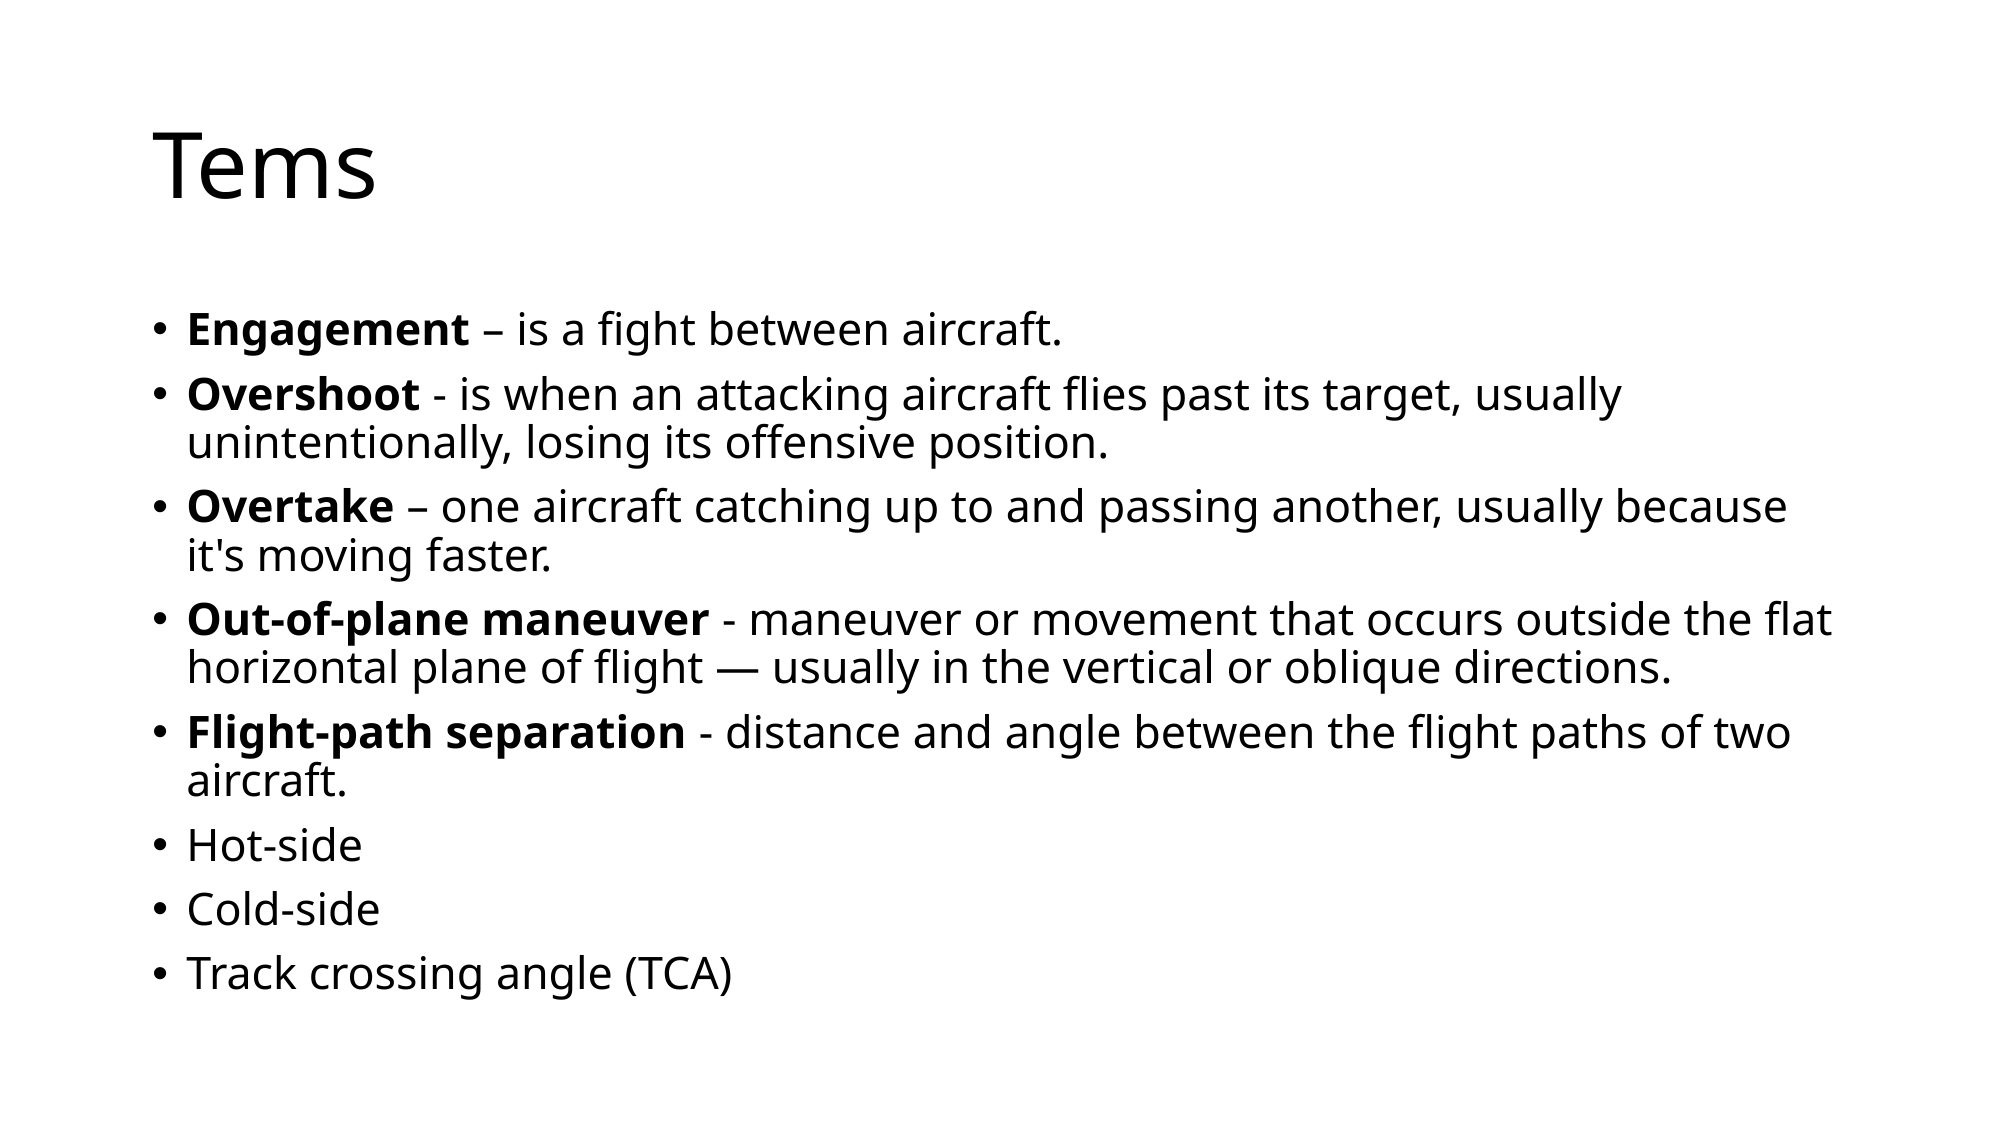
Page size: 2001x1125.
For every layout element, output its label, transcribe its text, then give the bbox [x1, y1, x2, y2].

title Tems [137, 59, 1863, 278]
list Engagement – is a fight between aircraft. Overshoot - is when an attacking aircraft flies past its target, usually unintentionally, losing its offensive position. Overtake – one aircraft catching up to and passing another, usually because it's moving faster. Out-of-plane maneuver - maneuver or movement that occurs outside the flat horizontal plane of flight — usually in the vertical or oblique directions. Flight-path separation - distance and angle between the flight paths of two aircraft. Hot-side Cold-side Track crossing angle (TCA) [137, 299, 1863, 1014]
